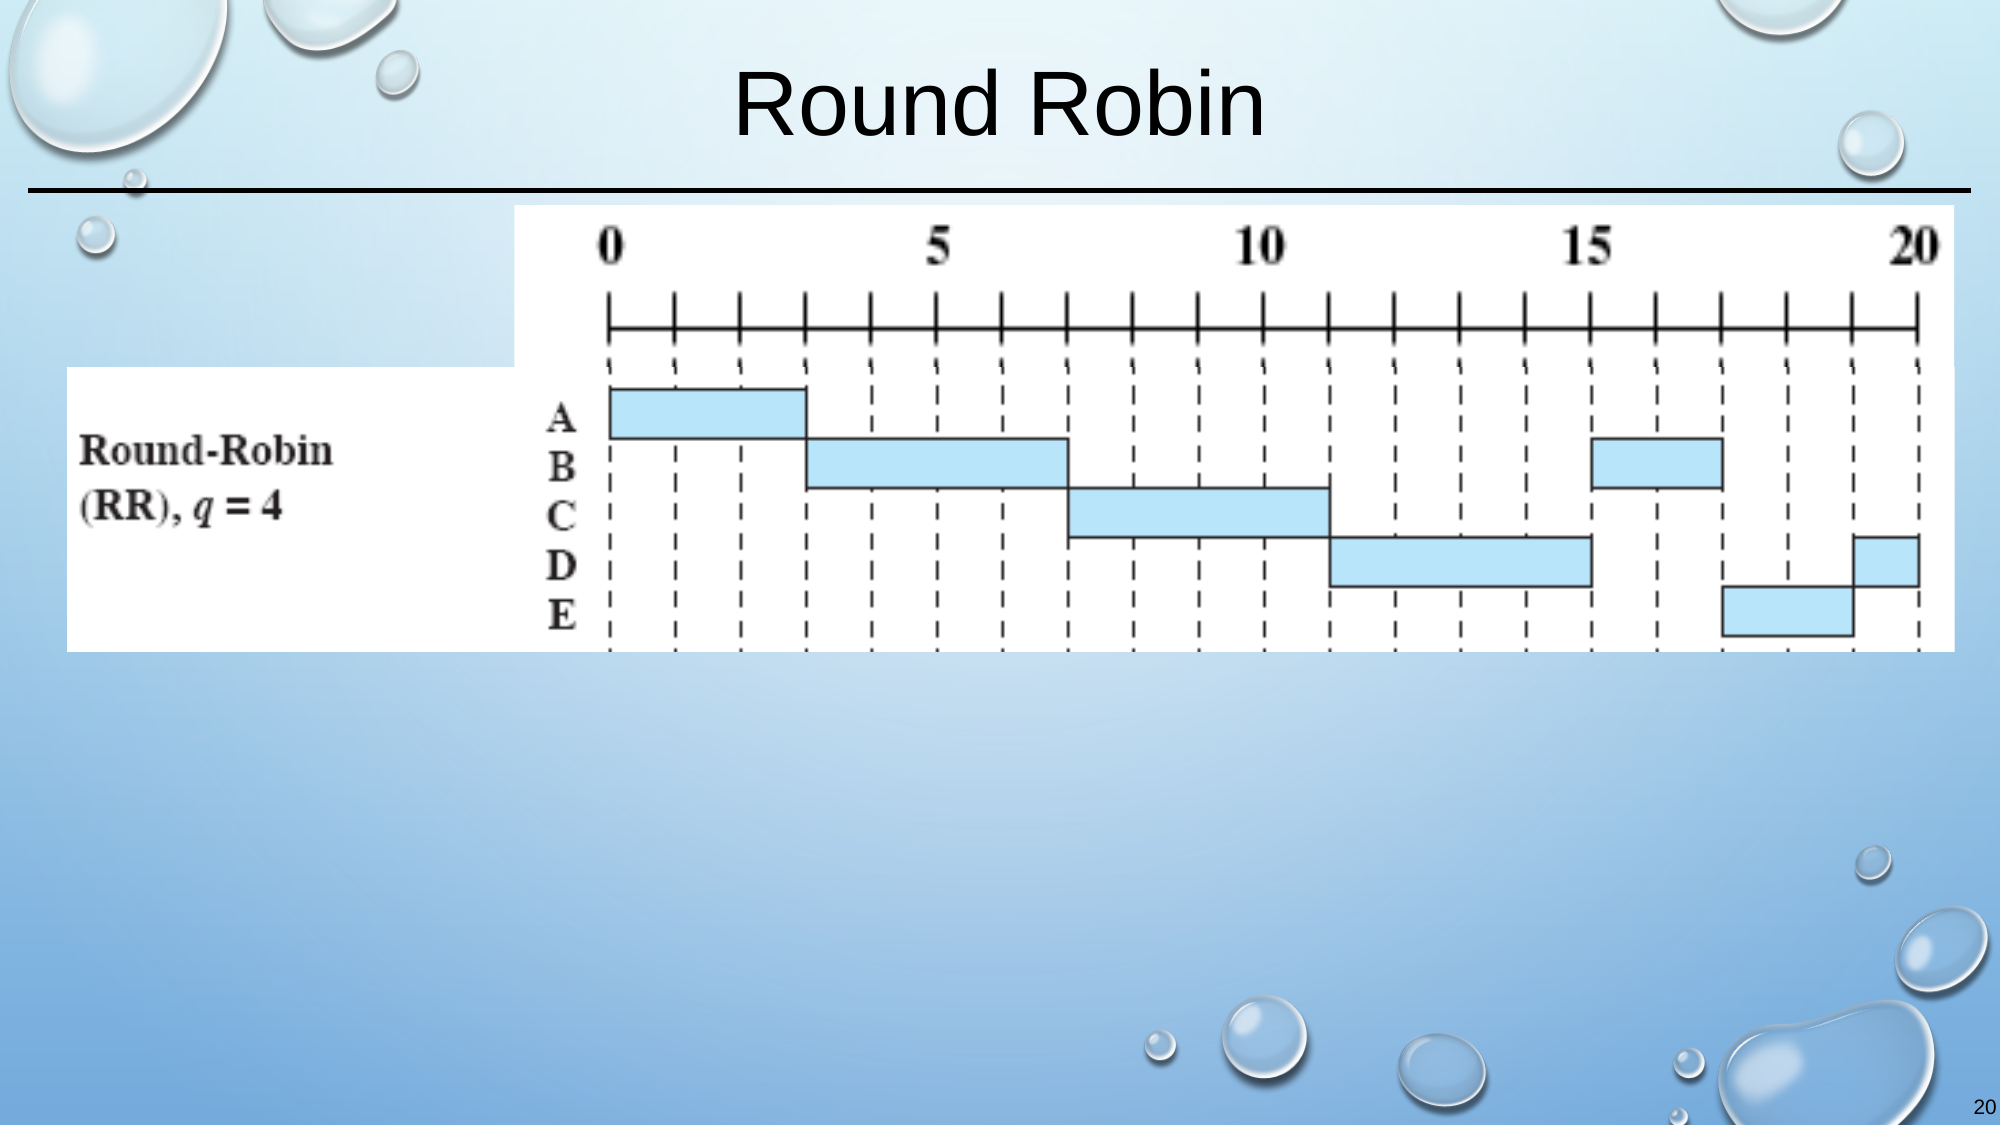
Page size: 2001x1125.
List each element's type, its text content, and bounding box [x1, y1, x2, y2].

picture [0, 0, 2000, 1125]
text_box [67, 205, 1955, 652]
slide_number 20 [1909, 1089, 2000, 1124]
title Round Robin [28, 25, 1972, 187]
